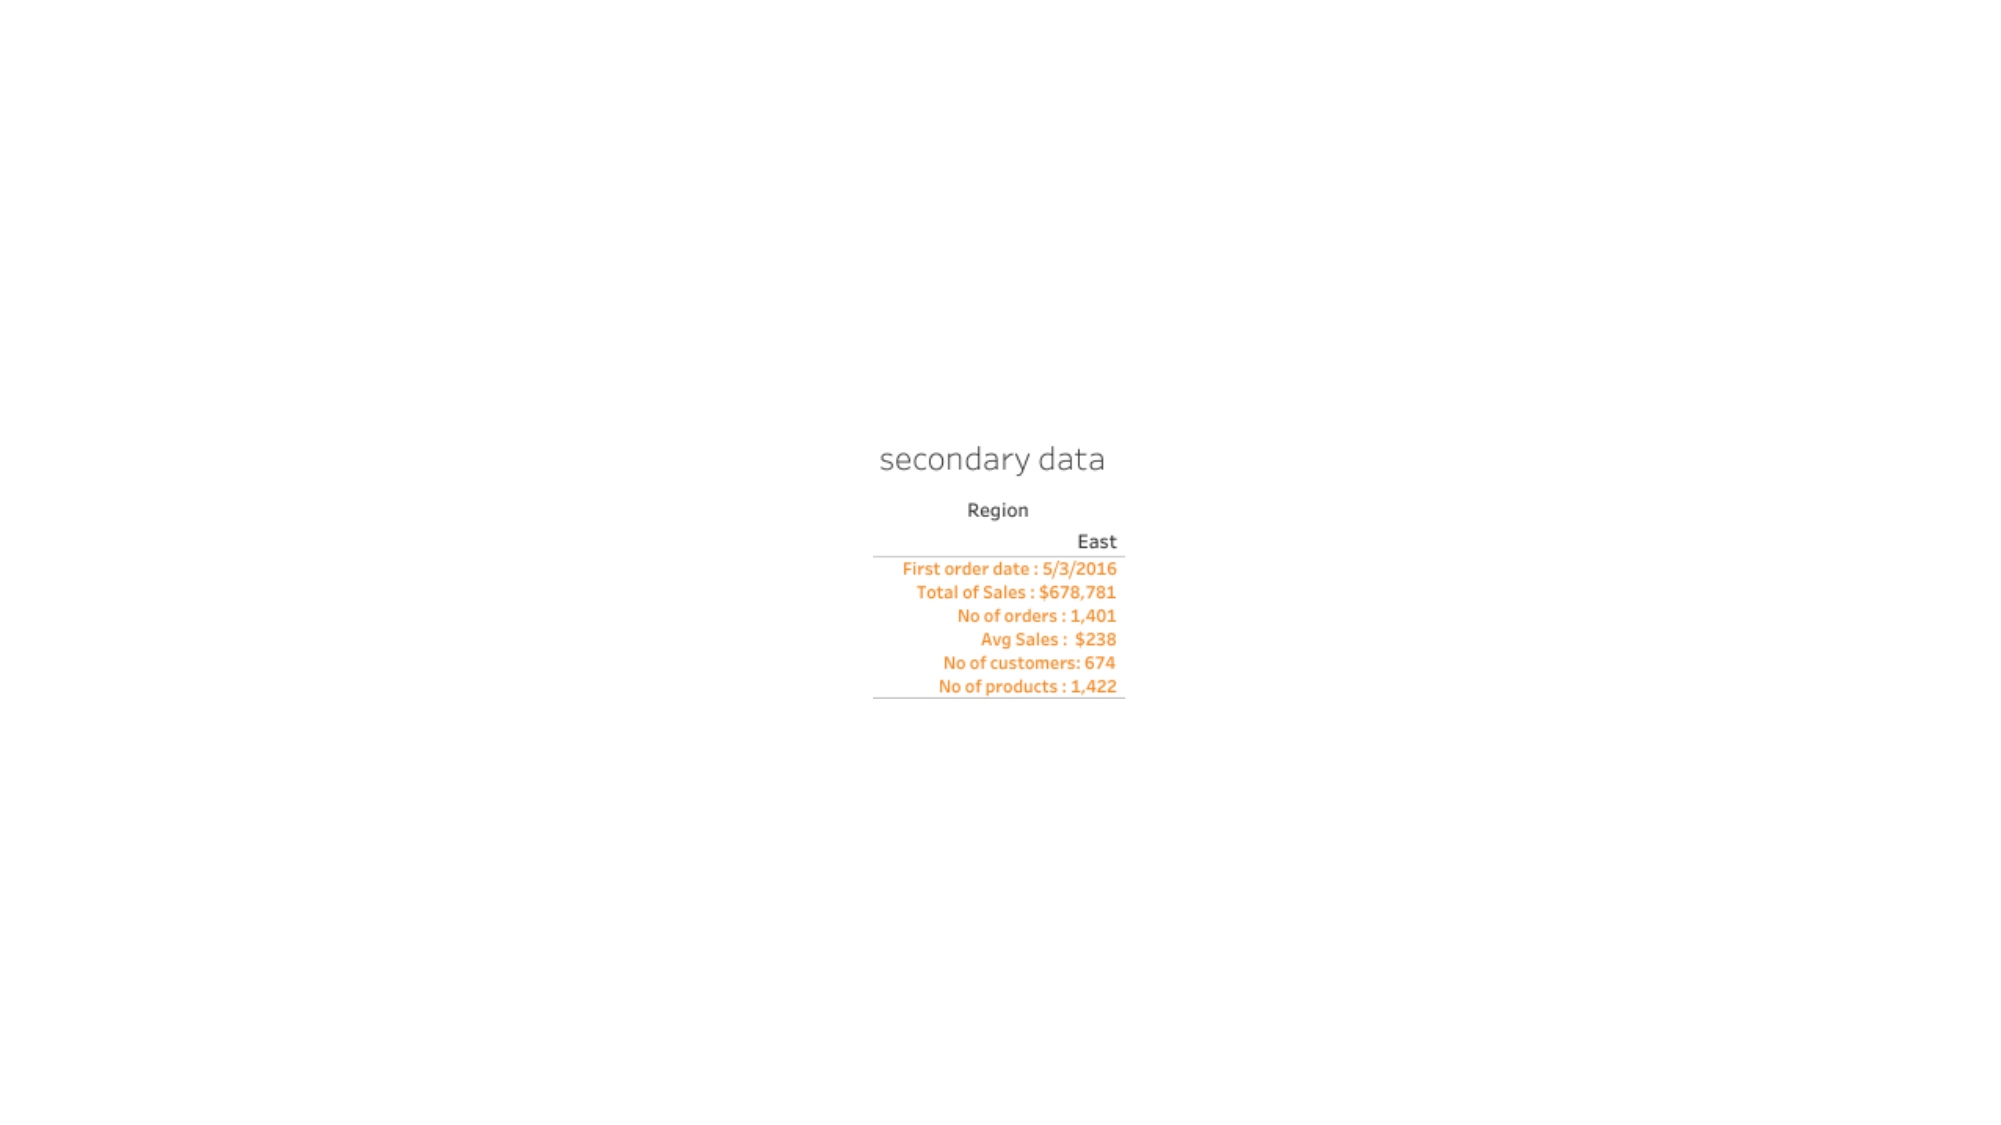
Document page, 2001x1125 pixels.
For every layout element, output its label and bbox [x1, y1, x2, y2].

picture [873, 426, 1127, 699]
